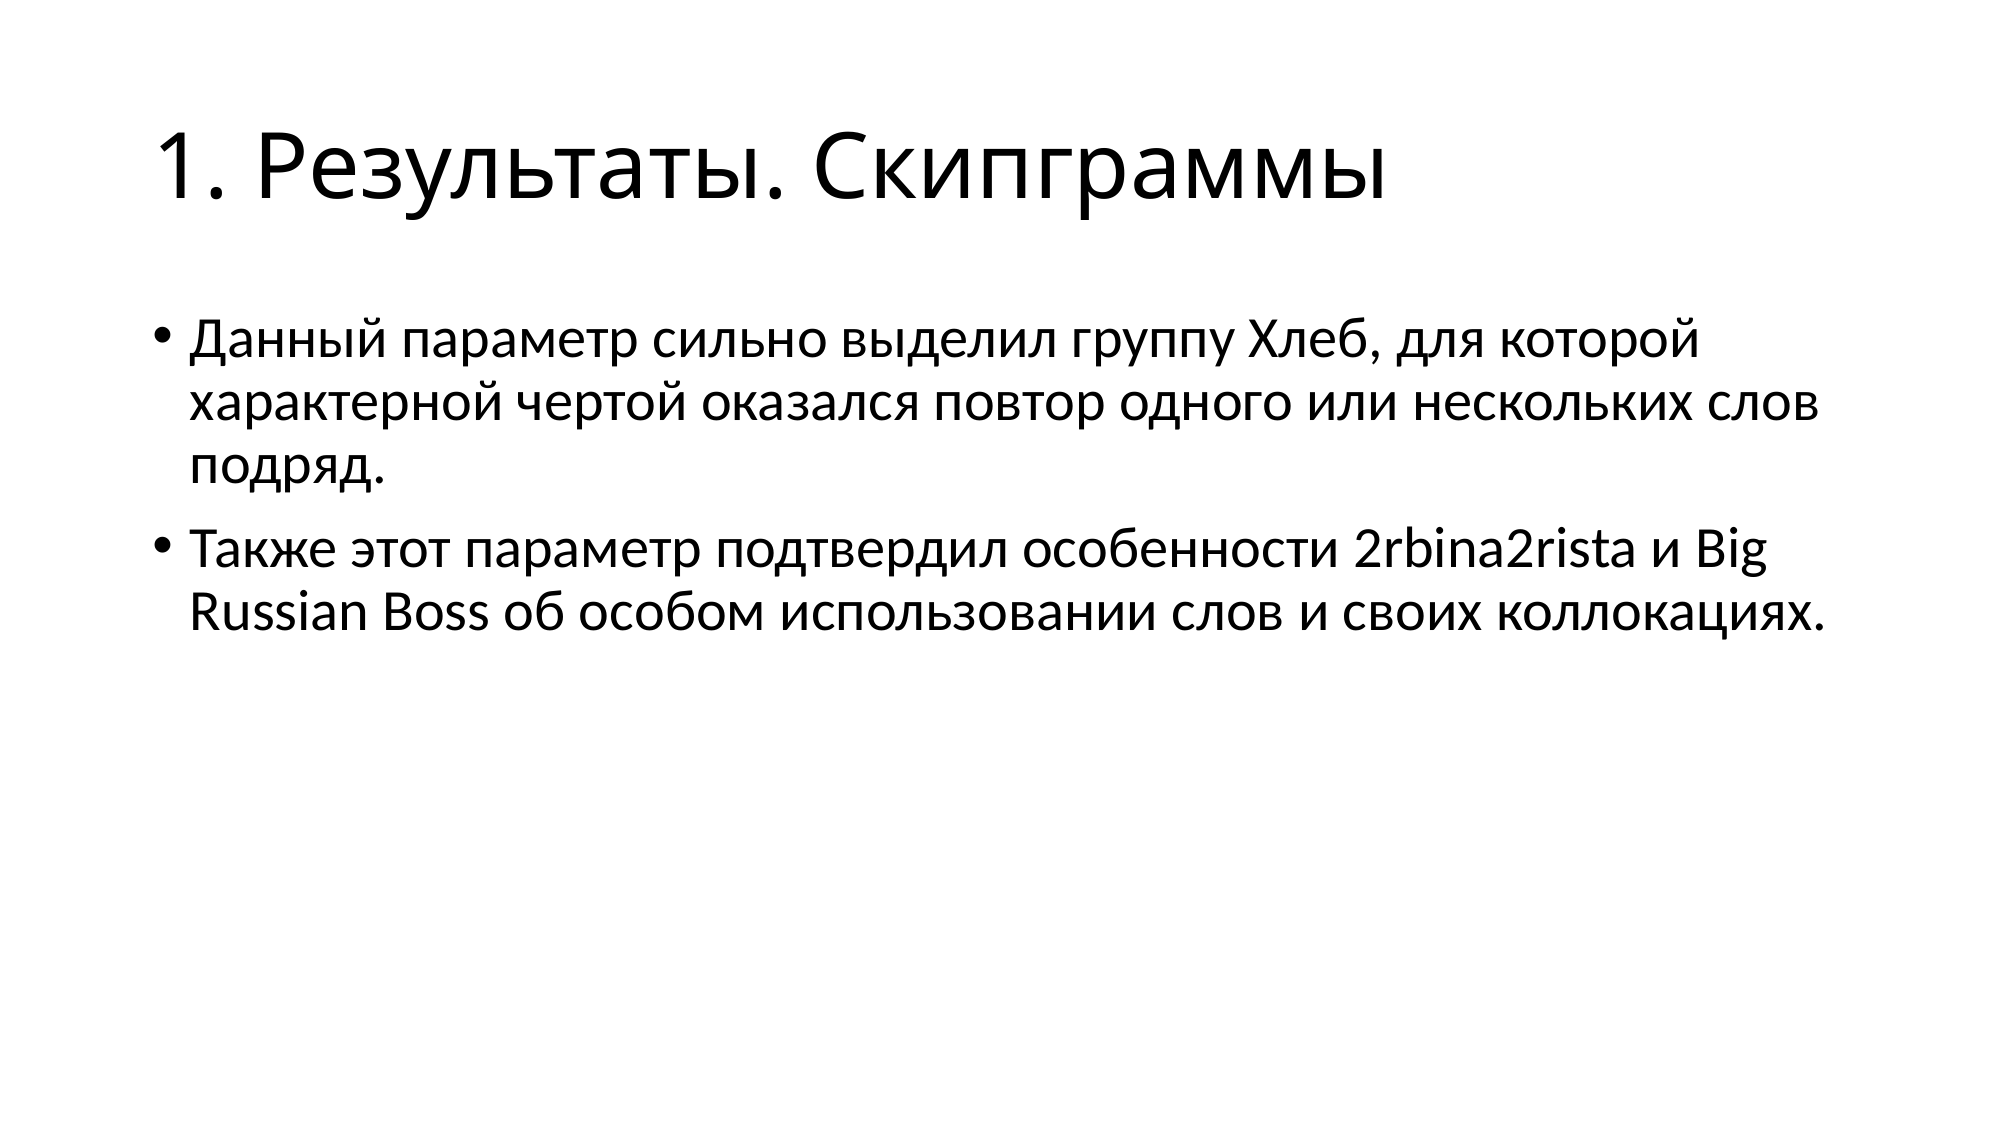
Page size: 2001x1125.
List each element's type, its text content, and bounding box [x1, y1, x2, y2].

title 1. Результаты. Скипграммы [137, 59, 1863, 278]
list Данный параметр сильно выделил группу Хлеб, для которой характерной чертой оказался повтор одного или нескольких слов подряд. Также этот параметр подтвердил особенности 2rbina2rista и Big Russian Boss об особом использовании слов и своих коллокациях. [137, 299, 1863, 1014]
